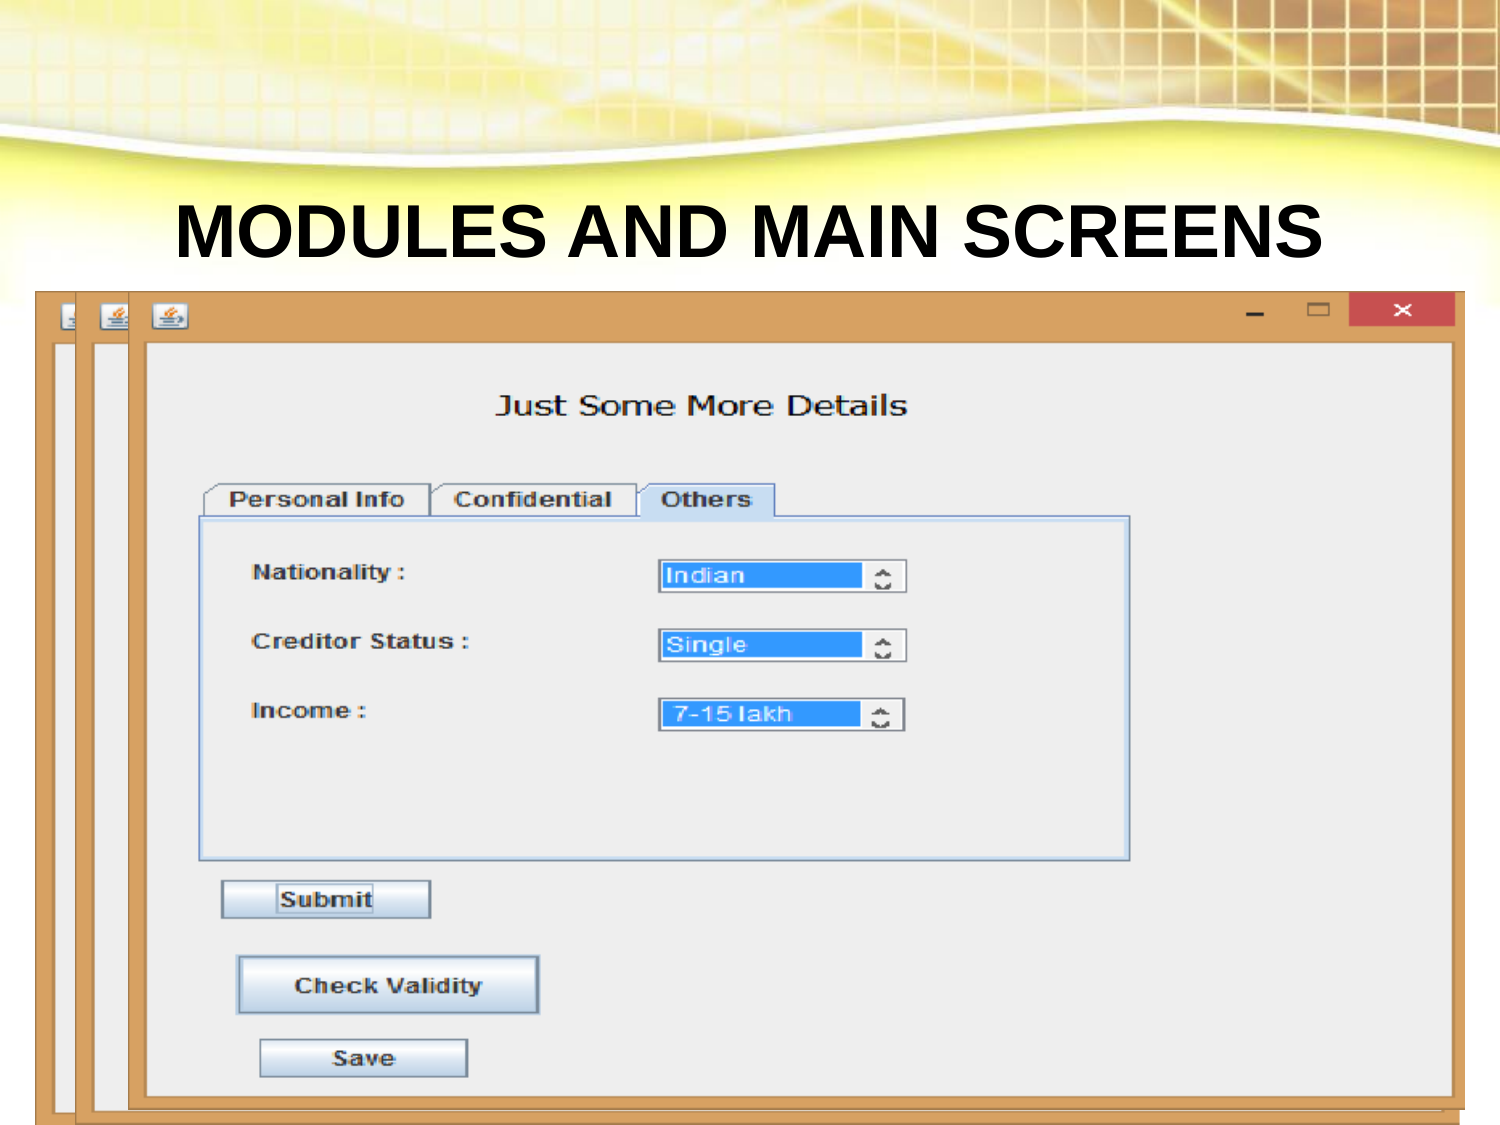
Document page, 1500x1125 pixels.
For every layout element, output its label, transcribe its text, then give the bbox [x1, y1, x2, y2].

title MODULES AND MAIN SCREENS [74, 163, 1426, 289]
picture [0, 0, 1500, 1125]
